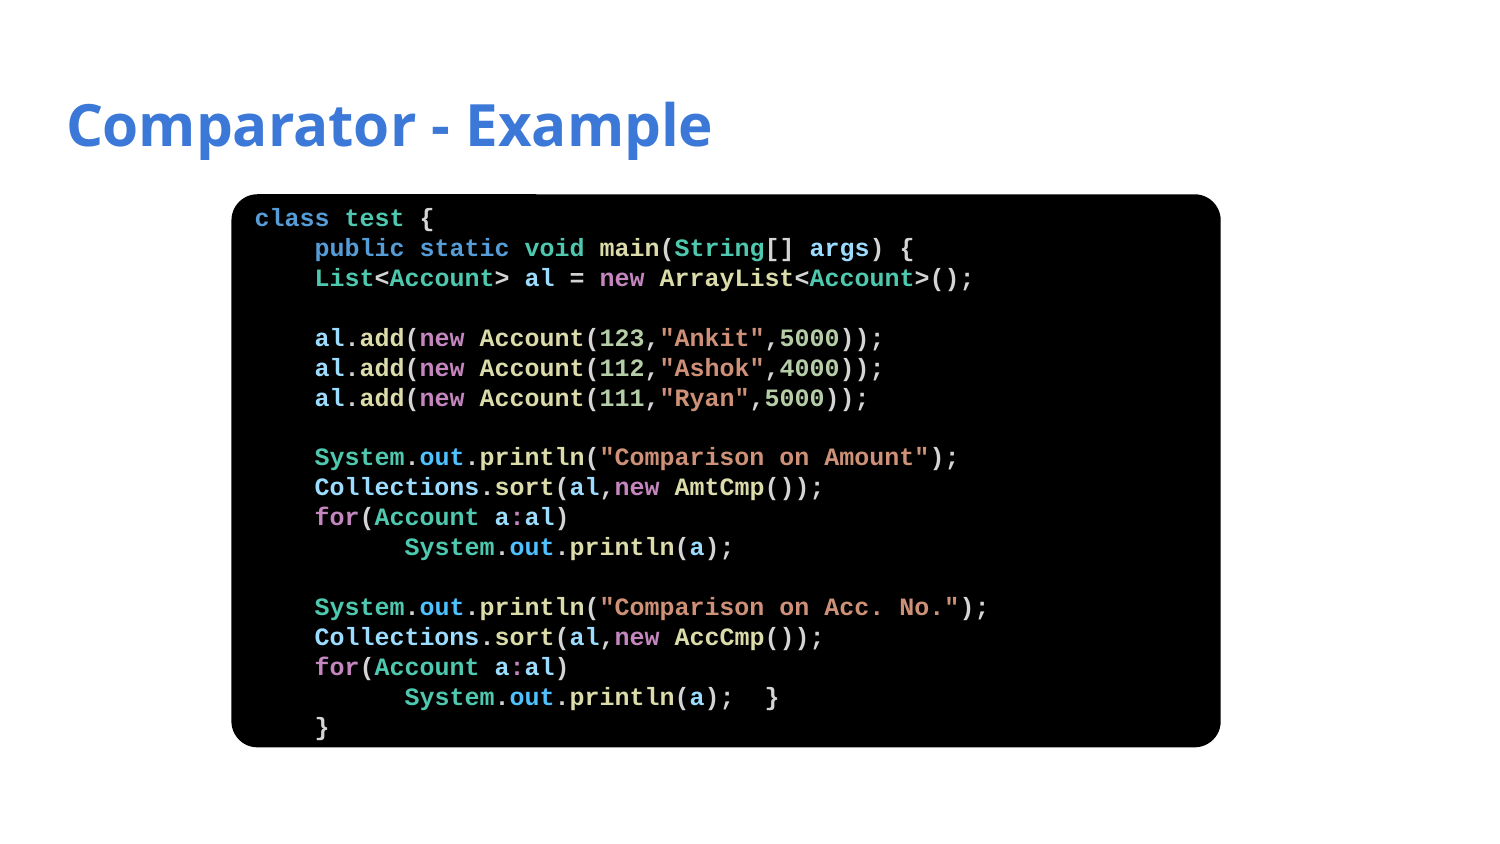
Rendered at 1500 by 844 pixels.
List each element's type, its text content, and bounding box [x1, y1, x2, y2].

text_box class test { public static void main(String[] args) { List<Account> al = new ArrayList<Account>(); al.add(new Account(123,"Ankit",5000)); al.add(new Account(112,"Ashok",4000)); al.add(new Account(111,"Ryan",5000)); System.out.println("Comparison on Amount"); Collections.sort(al,new AmtCmp()); for(Account a:al) System.out.println(a); System.out.println("Comparison on Acc. No."); Collections.sort(al,new AccCmp()); for(Account a:al) System.out.println(a); } } [232, 195, 1220, 747]
title Comparator - Example [51, 72, 1449, 167]
